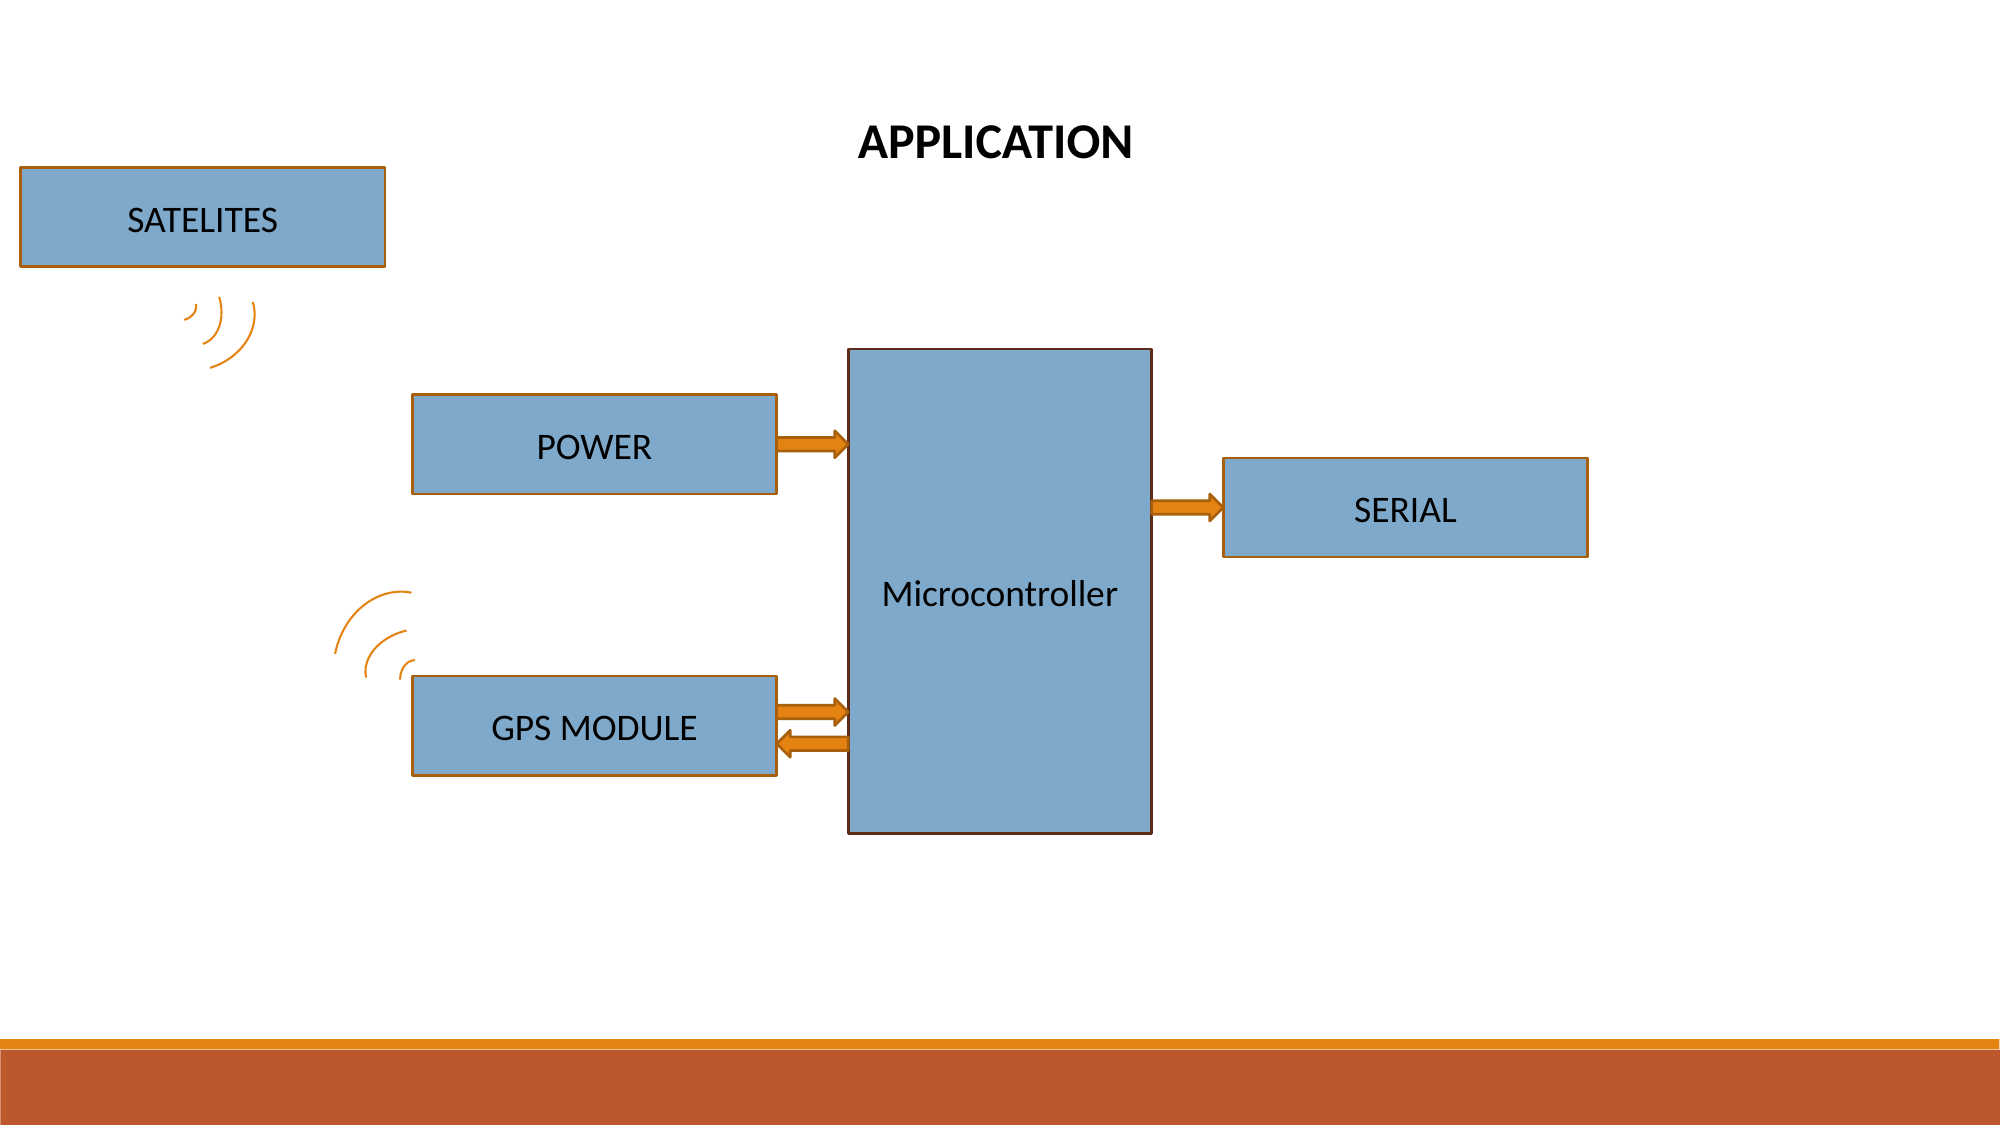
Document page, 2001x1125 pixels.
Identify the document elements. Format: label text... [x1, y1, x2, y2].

text_box Microcontroller [847, 348, 1153, 835]
text_box SATELITES [19, 166, 386, 268]
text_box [141, 256, 248, 378]
text_box GPS MODULE [411, 675, 778, 777]
text_box [775, 429, 850, 459]
text_box [775, 728, 850, 759]
text_box POWER [411, 393, 778, 495]
text_box APPLICATION [267, 101, 1733, 176]
text_box [775, 697, 850, 727]
text_box [1150, 492, 1225, 523]
text_box SERIAL [1222, 457, 1589, 558]
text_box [333, 590, 466, 742]
